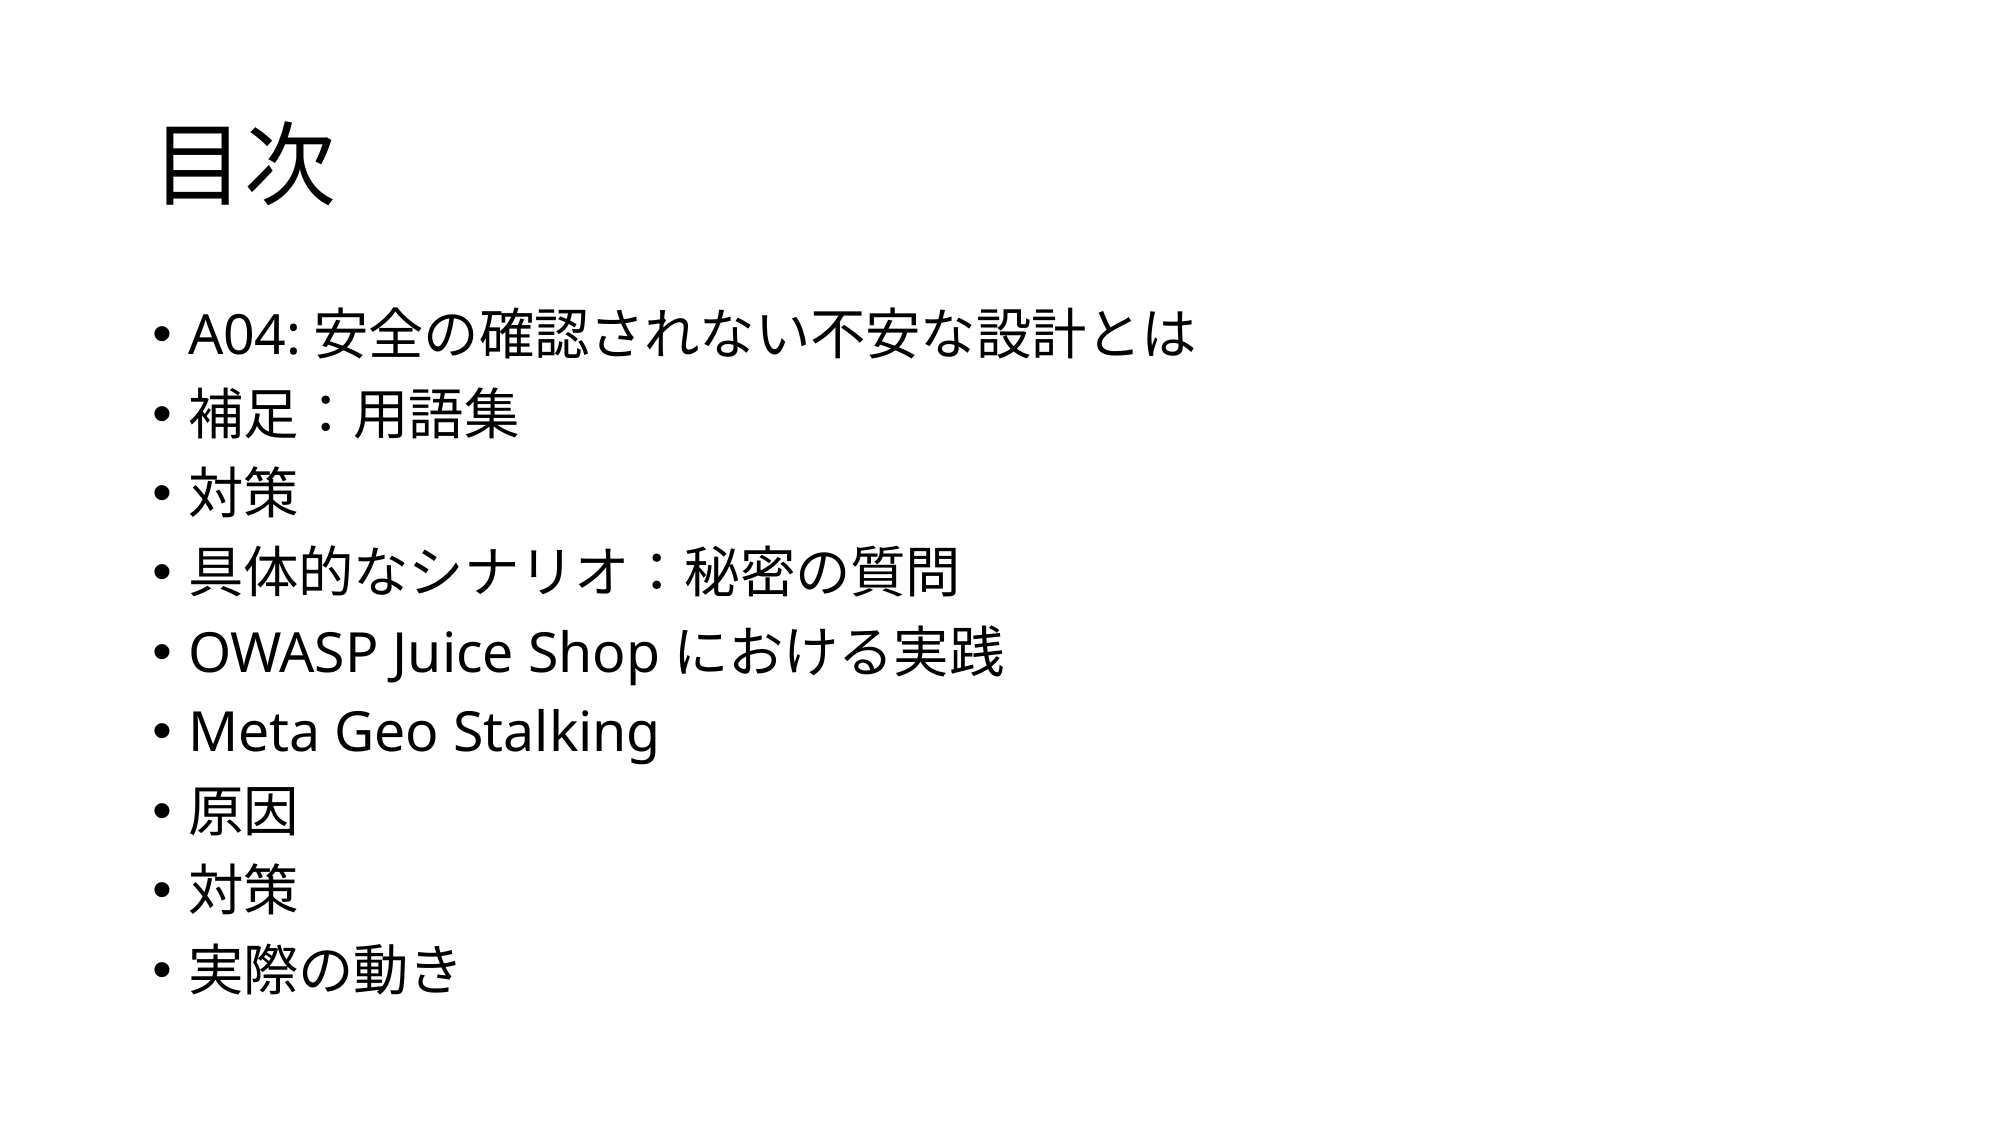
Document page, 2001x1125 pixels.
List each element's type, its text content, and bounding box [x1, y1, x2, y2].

title 目次 [137, 59, 1863, 278]
list A04:安全の確認されない不安な設計とは 補足：用語集 対策 具体的なシナリオ：秘密の質問 OWASP Juice Shopにおける実践 Meta Geo Stalking 原因 対策 実際の動き [137, 299, 1863, 1014]
